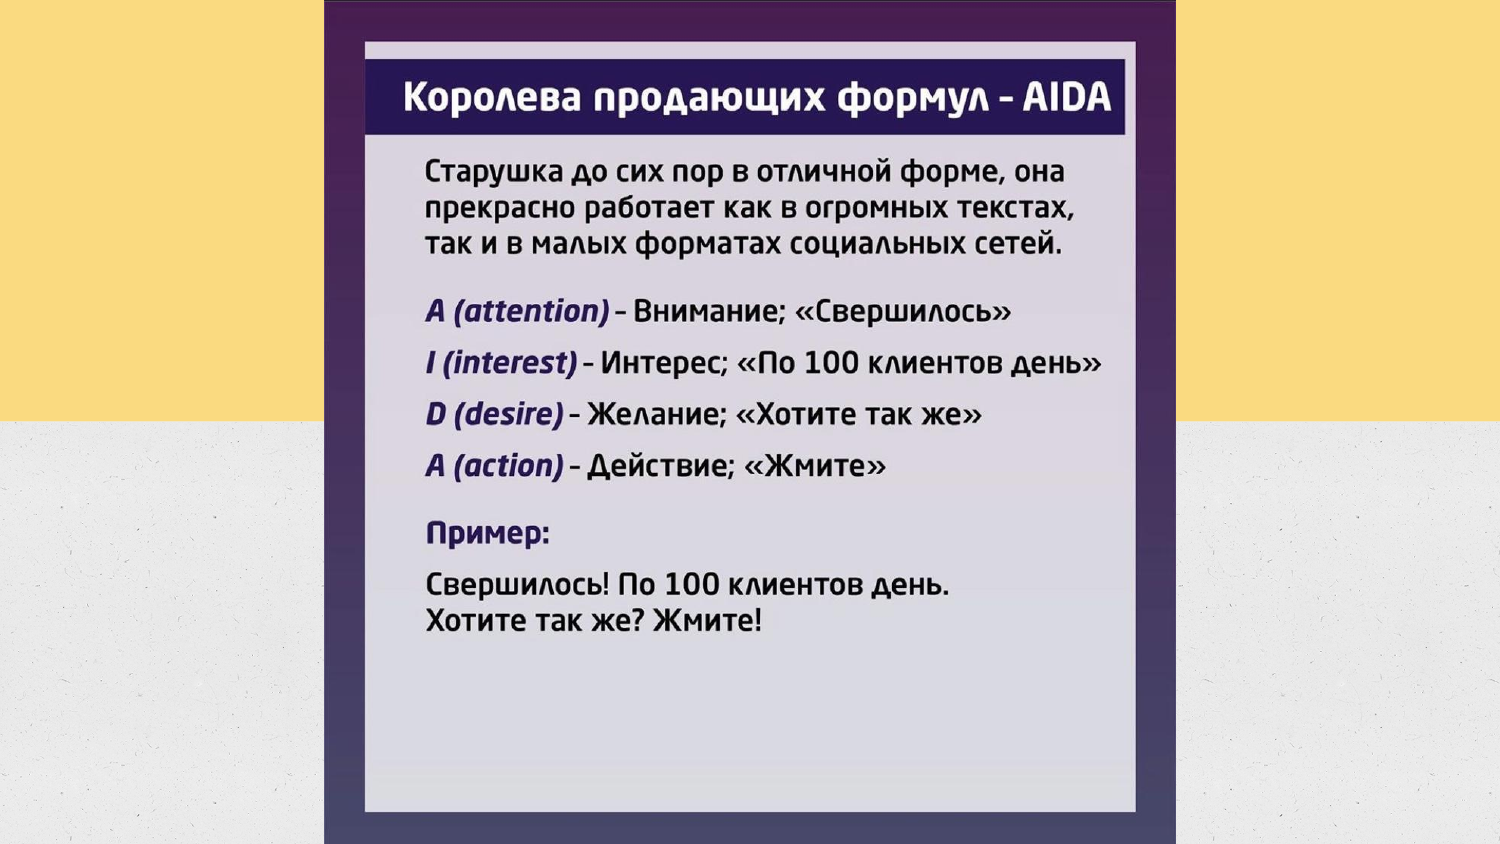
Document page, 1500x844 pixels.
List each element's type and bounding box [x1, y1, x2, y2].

text_box [1177, 0, 1500, 421]
text_box [0, 0, 322, 420]
picture [0, 0, 1500, 844]
